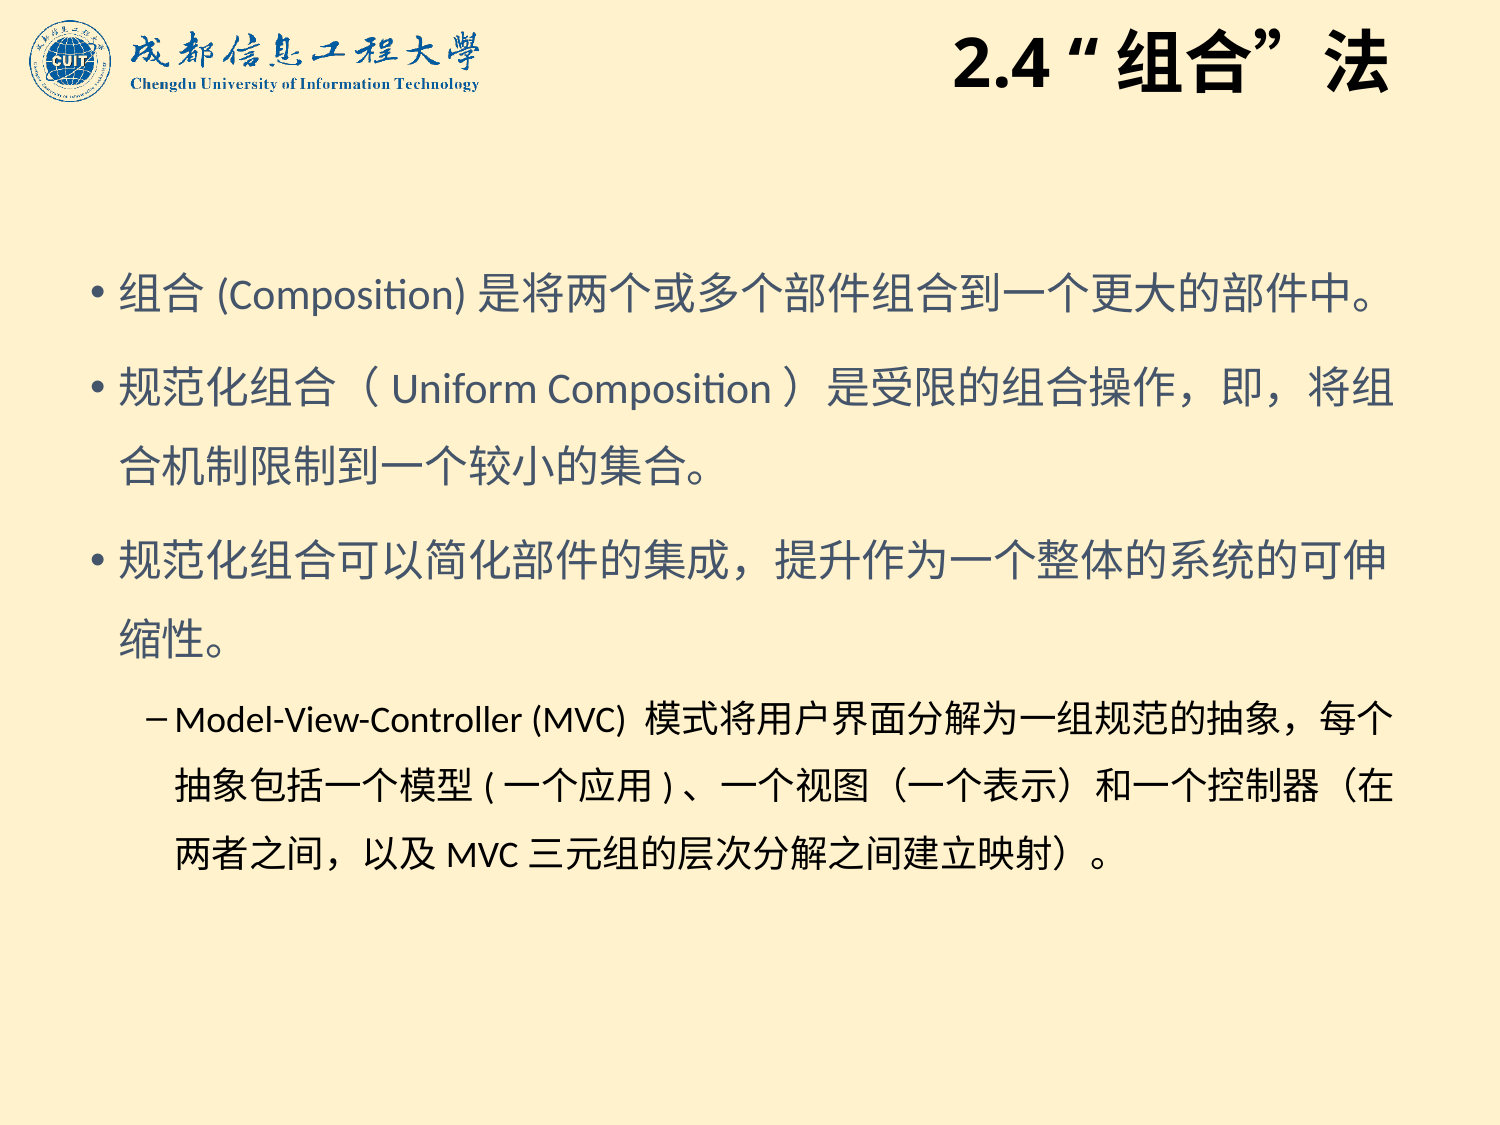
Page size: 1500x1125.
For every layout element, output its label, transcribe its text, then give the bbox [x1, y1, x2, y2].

title 2.4 “组合”法 [112, 20, 1406, 110]
picture [29, 20, 112, 102]
list 组合(Composition)是将两个或多个部件组合到一个更大的部件中。 规范化组合（Uniform Composition）是受限的组合操作，即，将组合机制限制到一个较小的集合。 规范化组合可以简化部件的集成，提升作为一个整体的系统的可伸缩性。 Model-View-Controller (MVC) 模式将用户界面分解为一组规范的抽象，每个抽象包括一个模型(一个应用)、一个视图（一个表示）和一个控制器（在两者之间，以及MVC三元组的层次分解之间建立映射）。 [75, 231, 1425, 1035]
